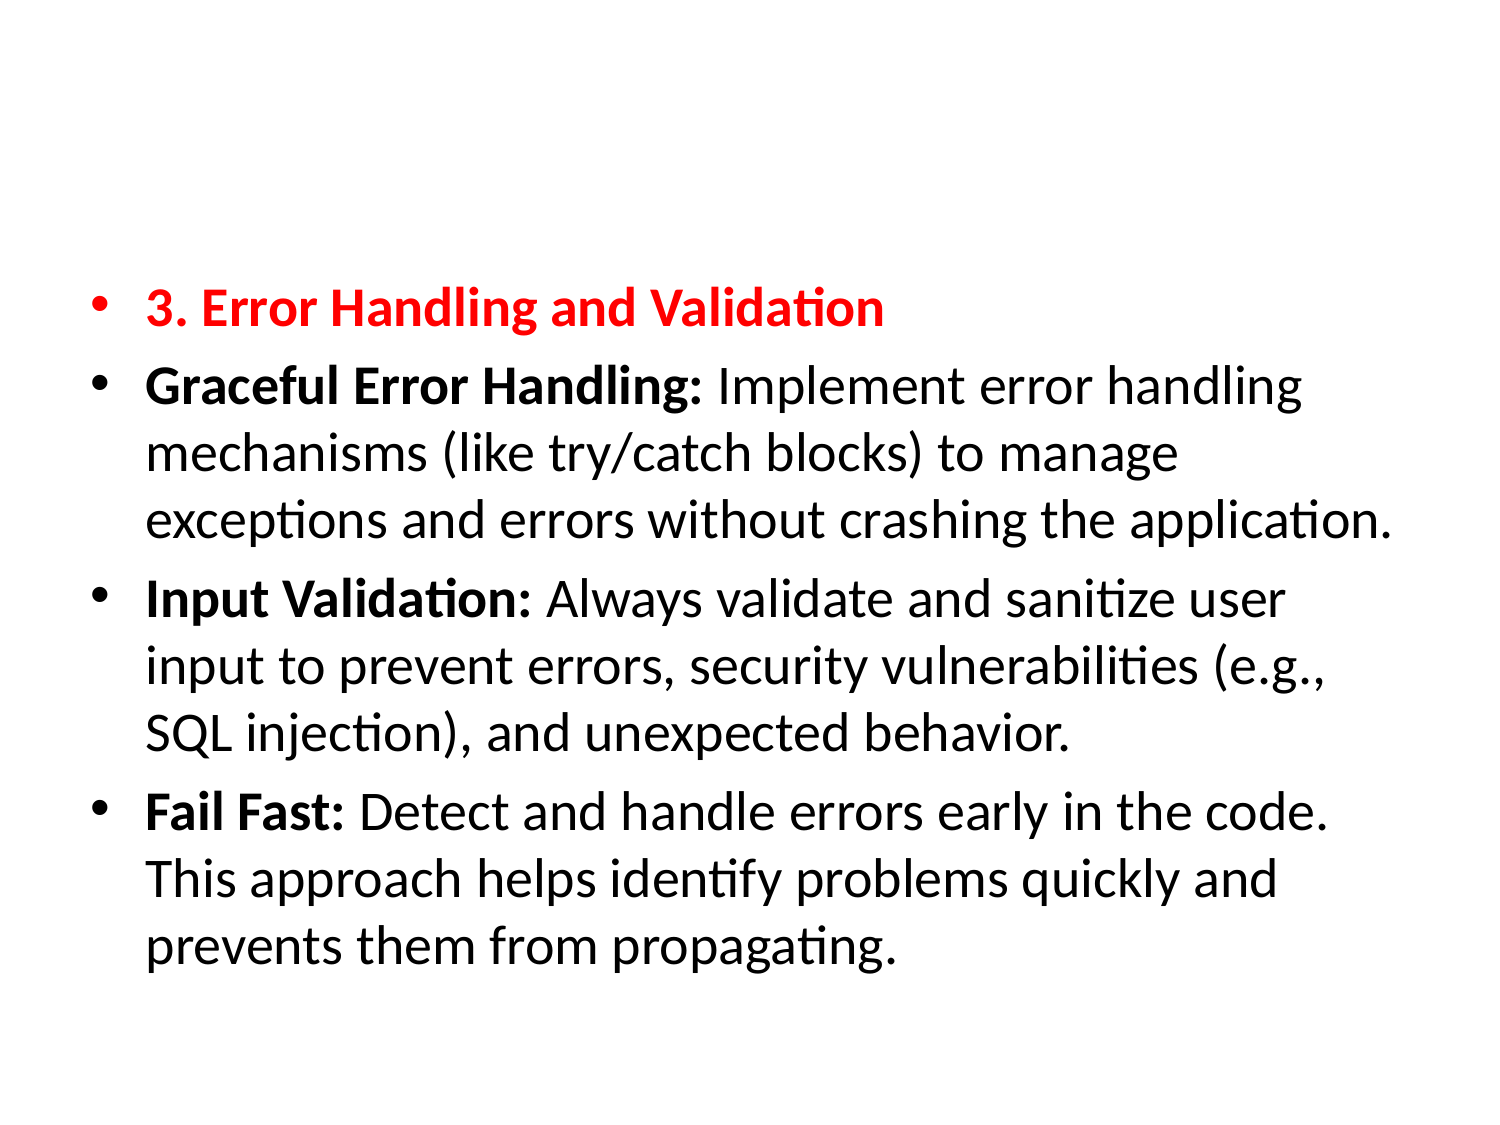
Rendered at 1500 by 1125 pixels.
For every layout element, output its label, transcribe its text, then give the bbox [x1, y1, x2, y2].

list 3. Error Handling and Validation Graceful Error Handling: Implement error handling mechanisms (like try/catch blocks) to manage exceptions and errors without crashing the application. Input Validation: Always validate and sanitize user input to prevent errors, security vulnerabilities (e.g., SQL injection), and unexpected behavior. Fail Fast: Detect and handle errors early in the code. This approach helps identify problems quickly and prevents them from propagating. [75, 262, 1425, 1005]
